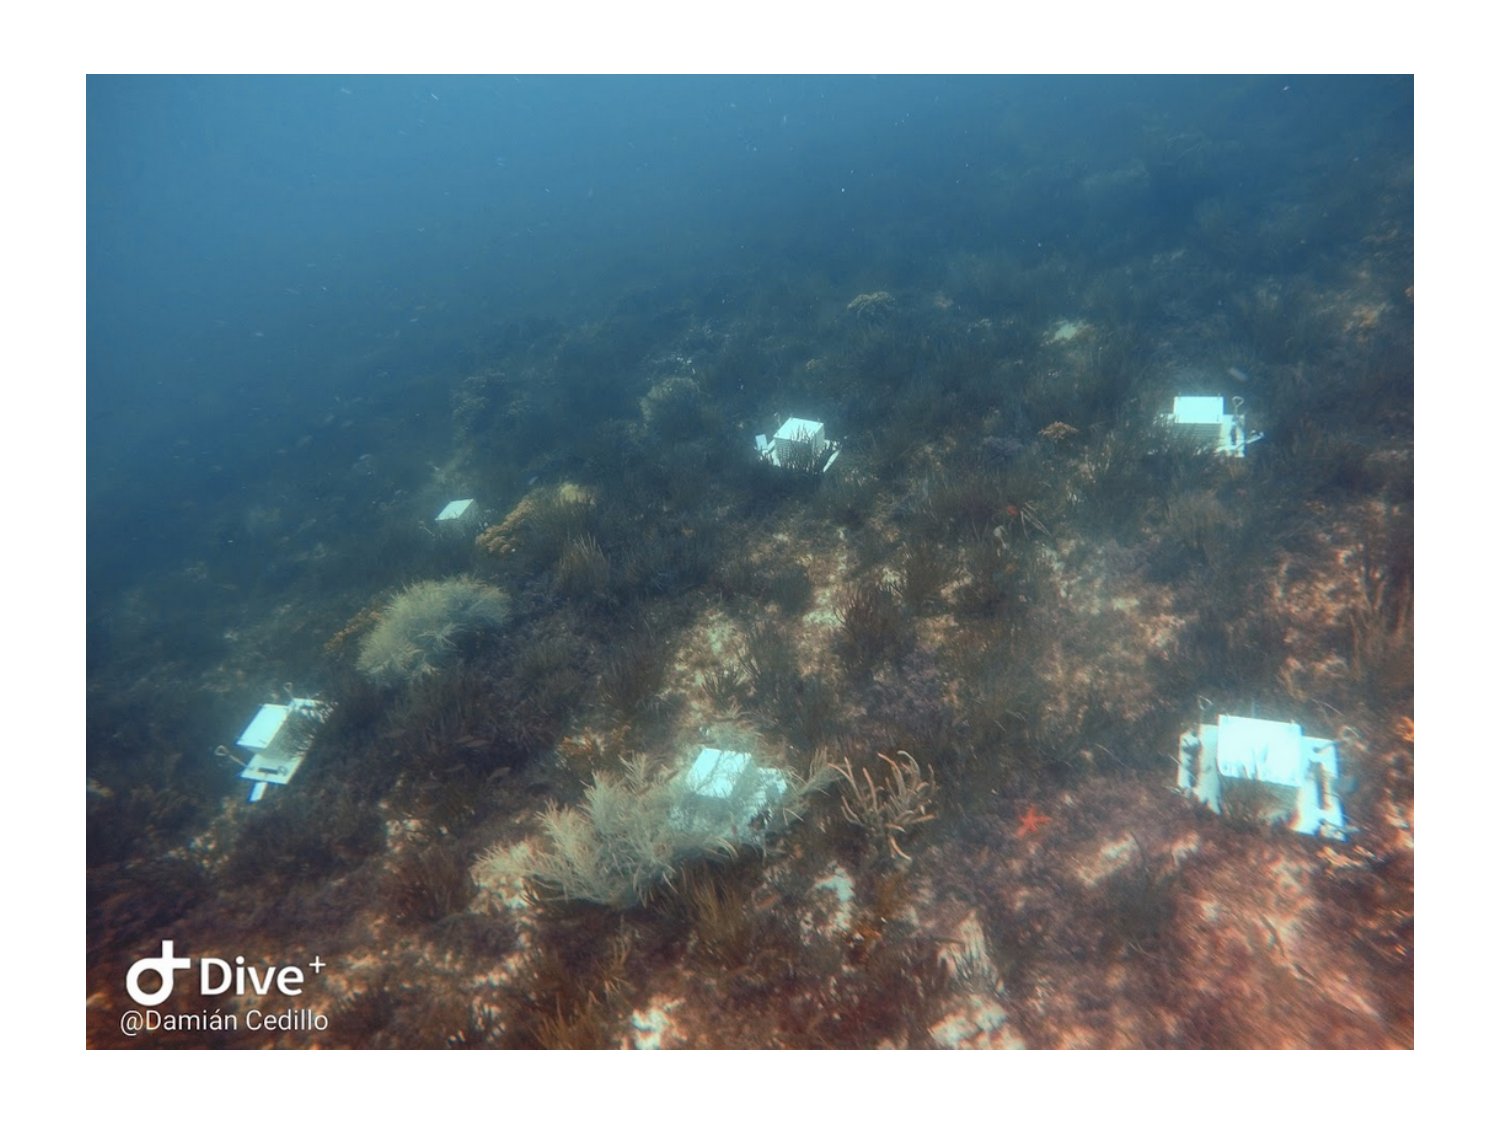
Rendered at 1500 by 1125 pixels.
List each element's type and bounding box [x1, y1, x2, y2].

picture [86, 74, 1414, 1050]
